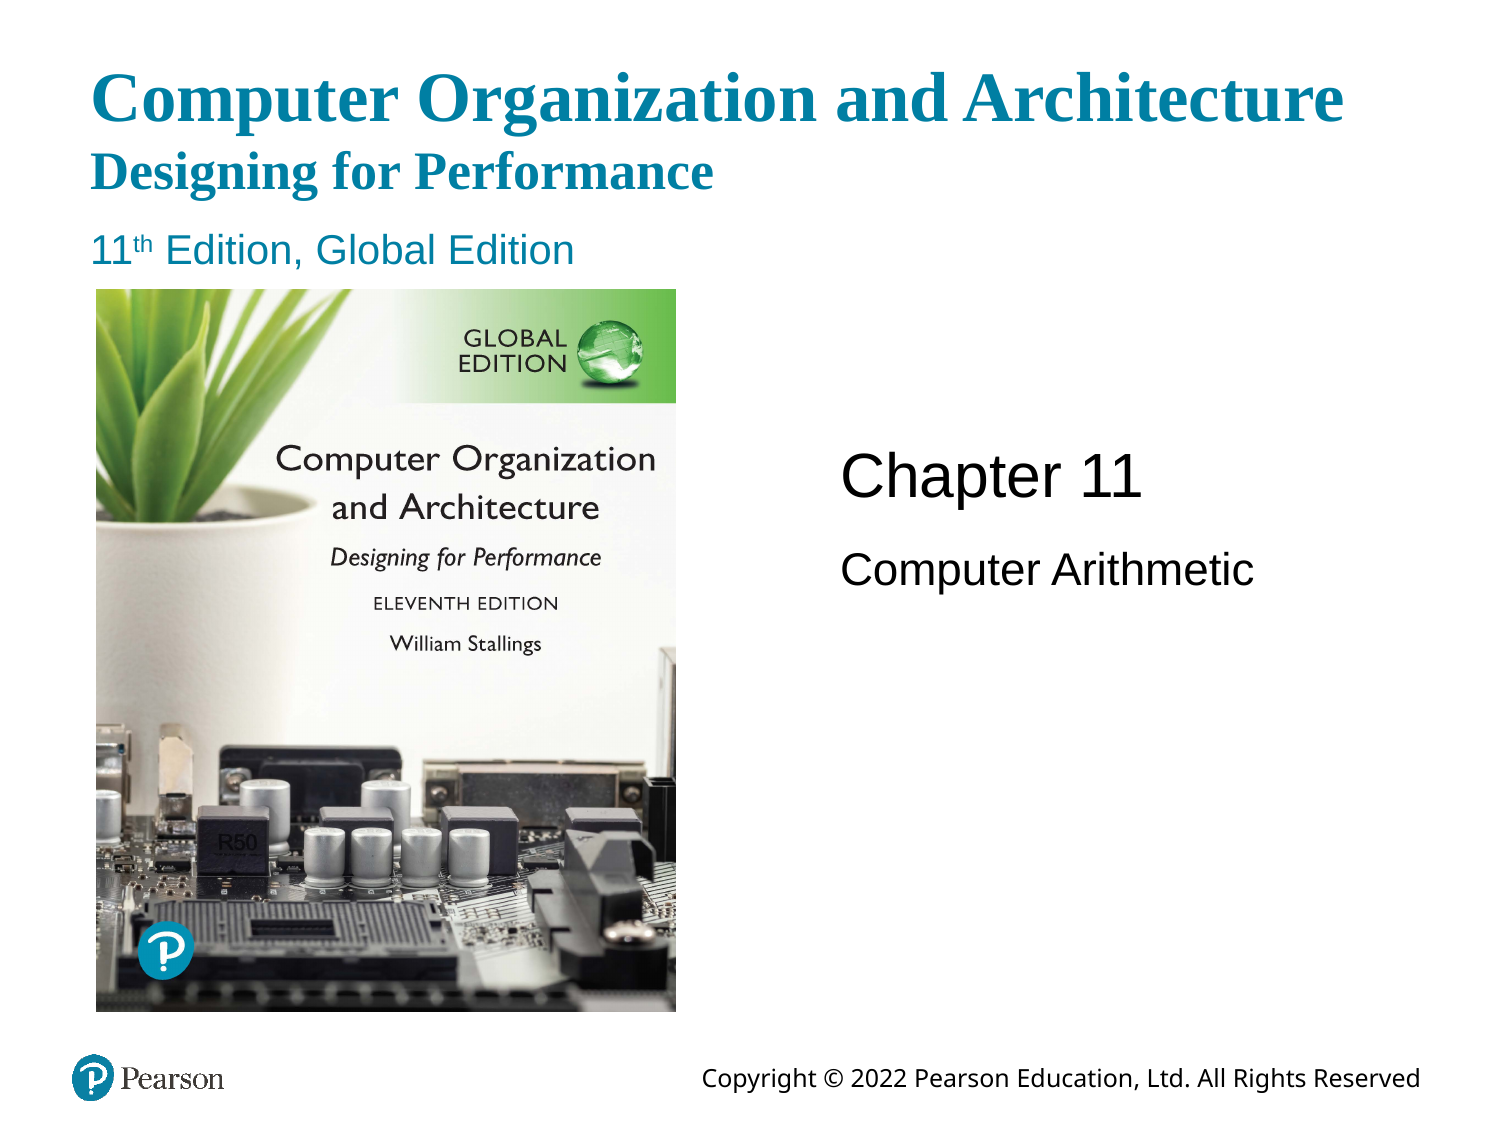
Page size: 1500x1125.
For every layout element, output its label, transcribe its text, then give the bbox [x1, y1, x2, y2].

list Computer Arithmetic [825, 525, 1425, 1005]
picture [72, 1054, 88, 1070]
title Computer Organization and Architecture Designing for Performance [75, 35, 1425, 138]
picture [72, 1088, 82, 1101]
picture [81, 1063, 106, 1088]
list Chapter 11 [825, 287, 1425, 525]
list 11th Edition, Global Edition [75, 208, 1425, 287]
picture [96, 288, 676, 1012]
picture [99, 1054, 224, 1101]
